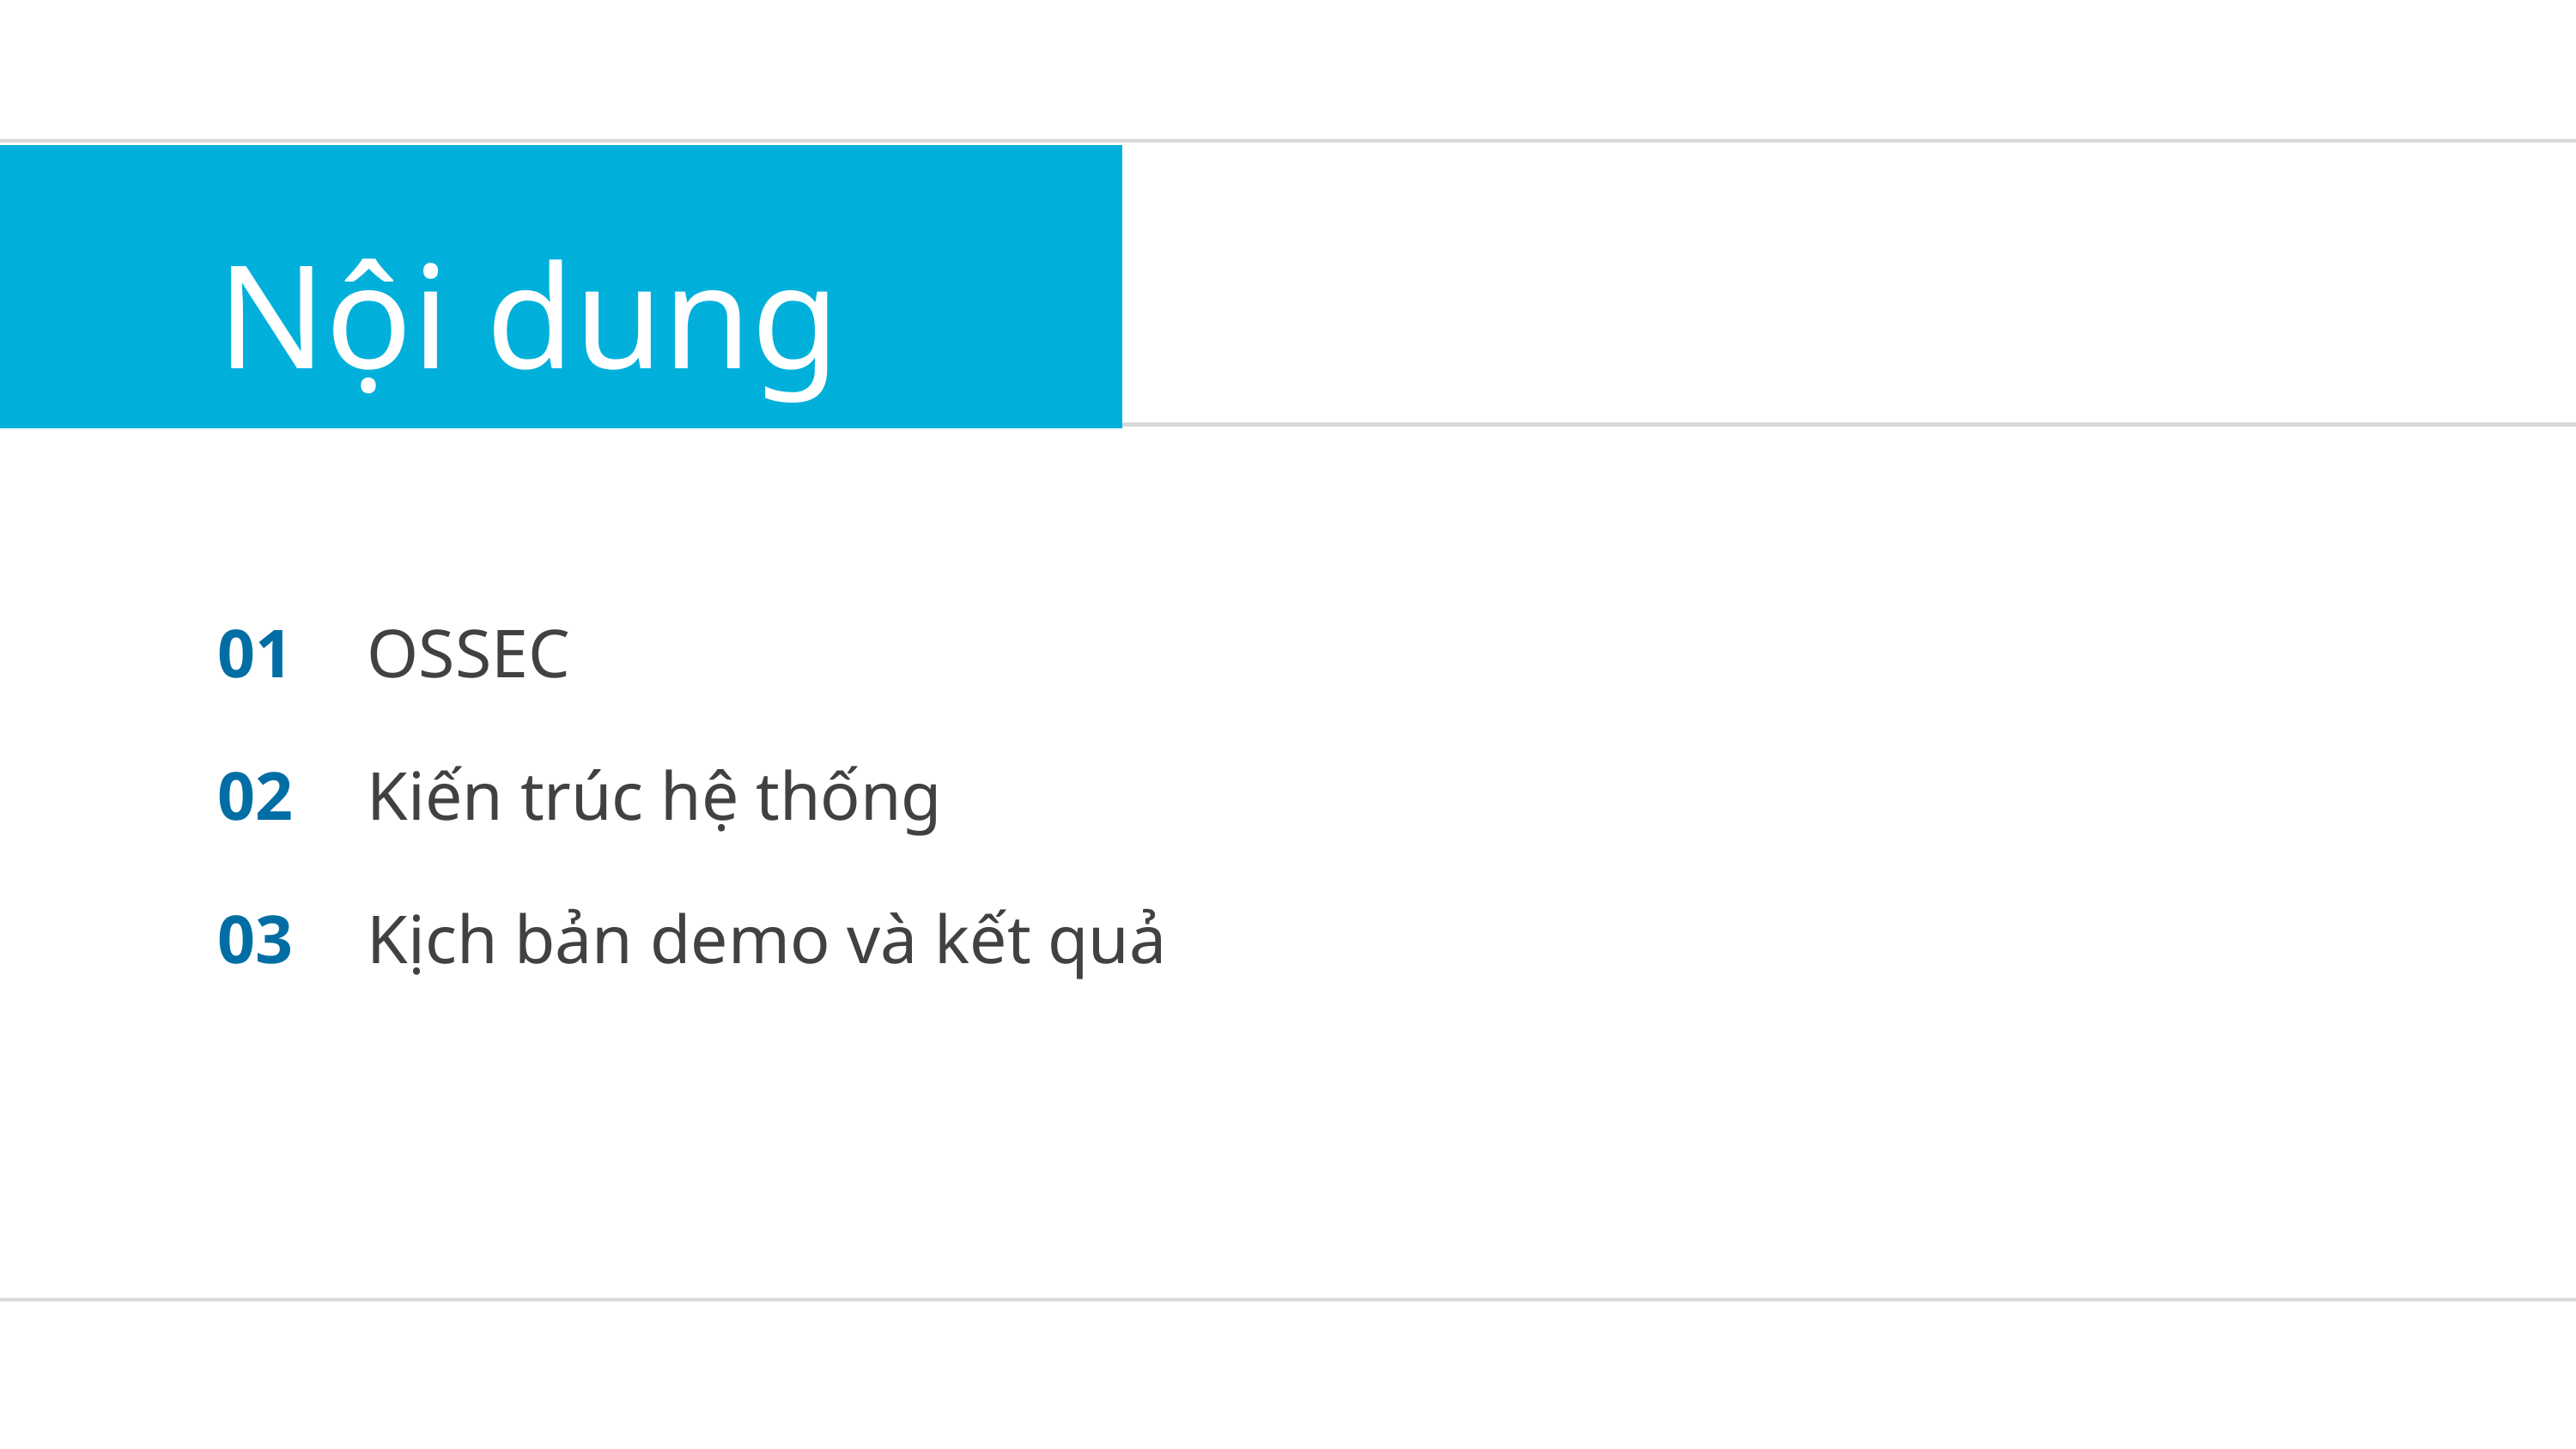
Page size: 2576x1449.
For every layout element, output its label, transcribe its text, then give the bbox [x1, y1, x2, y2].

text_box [0, 132, 1123, 429]
text_box OSSEC Kiến trúc hệ thống Kịch bản demo và kết quả [367, 548, 1288, 1120]
text_box 01 02 03 [217, 548, 341, 1120]
